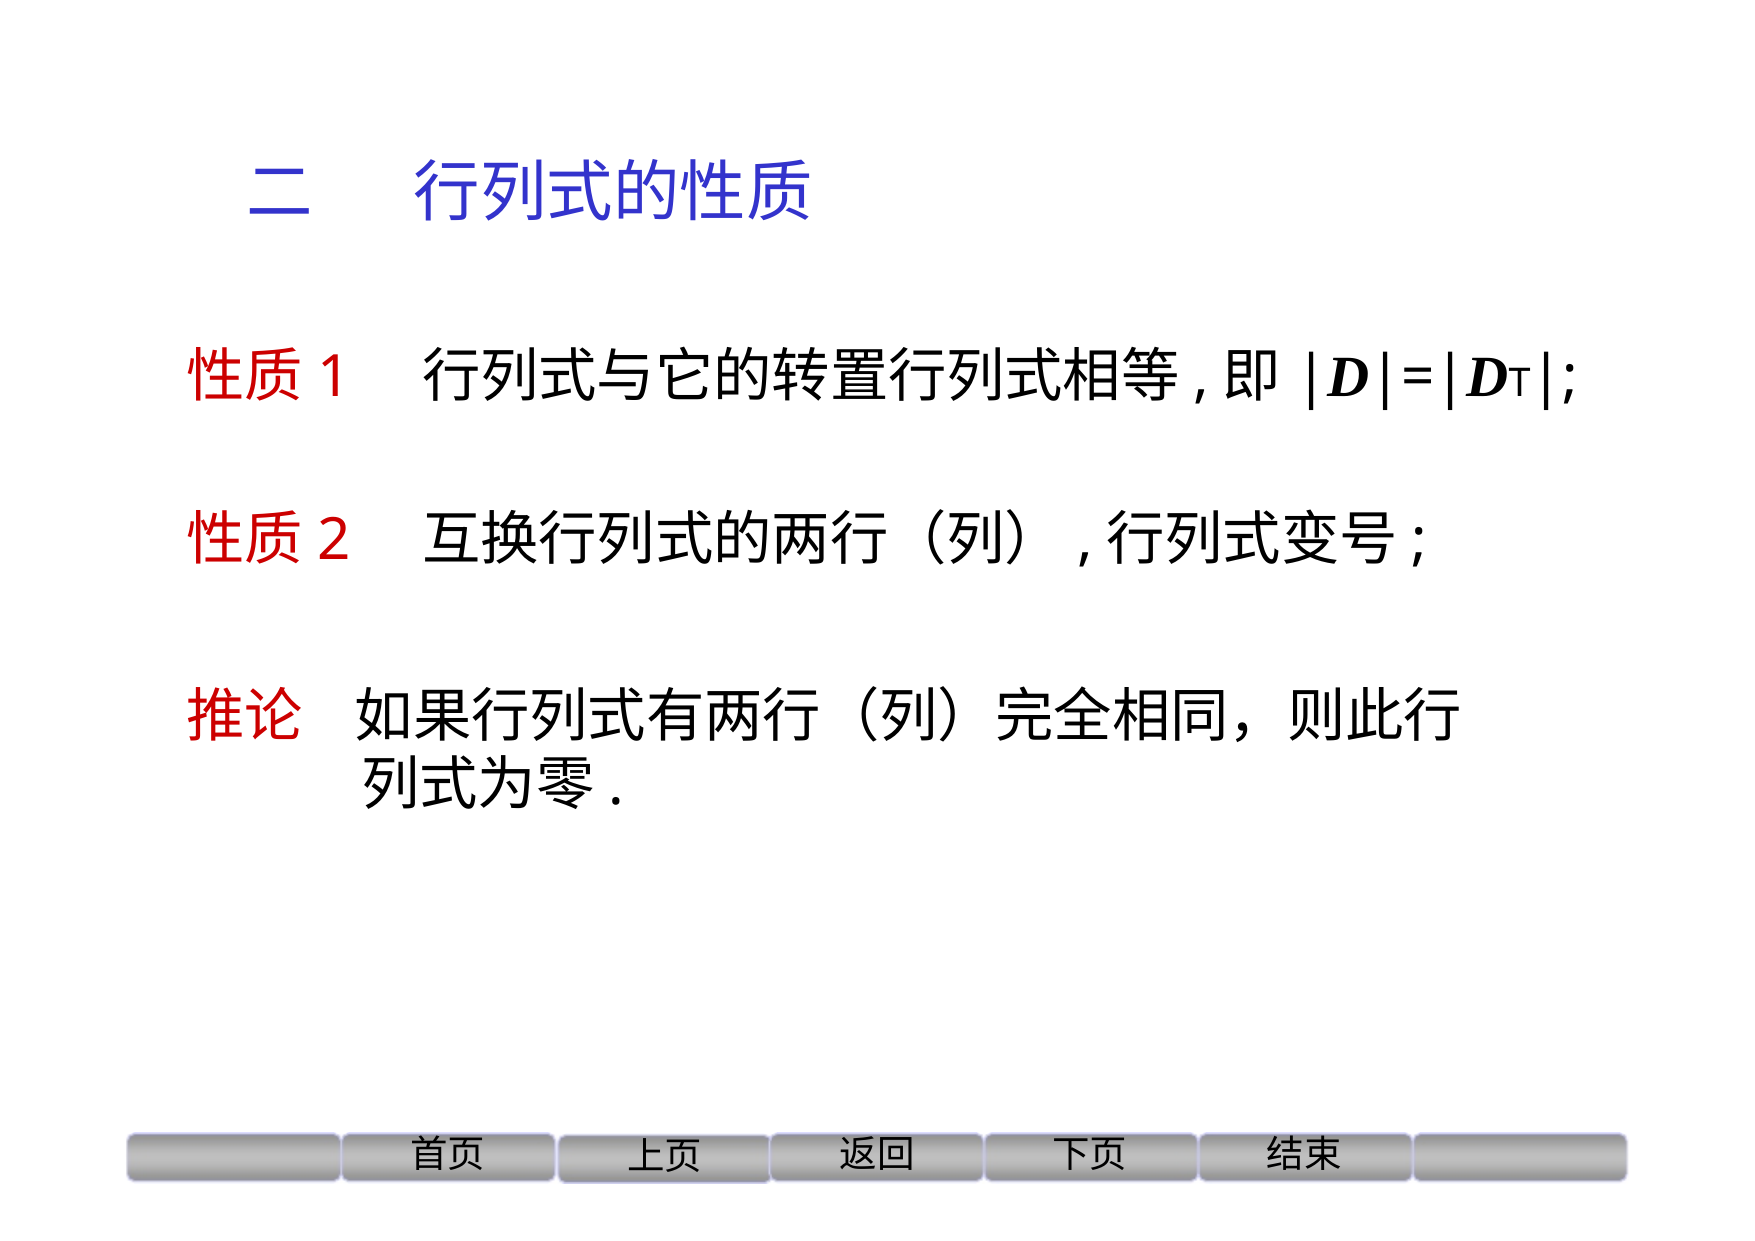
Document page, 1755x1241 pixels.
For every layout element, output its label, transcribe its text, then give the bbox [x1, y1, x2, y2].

text_box 二 [246, 164, 314, 237]
picture [124, 1133, 1630, 1184]
text_box 性质1 行列式与它的转置行列式相等,即|D|=|DT|; 性质2 互换行列式的两行（列）,行列式变号; 推论 如果行列式有两行（列）完全相同，则此行 列式为零. [186, 345, 1578, 825]
text_box 行列式的性质 [413, 164, 813, 237]
text_box [125, 57, 1629, 1132]
